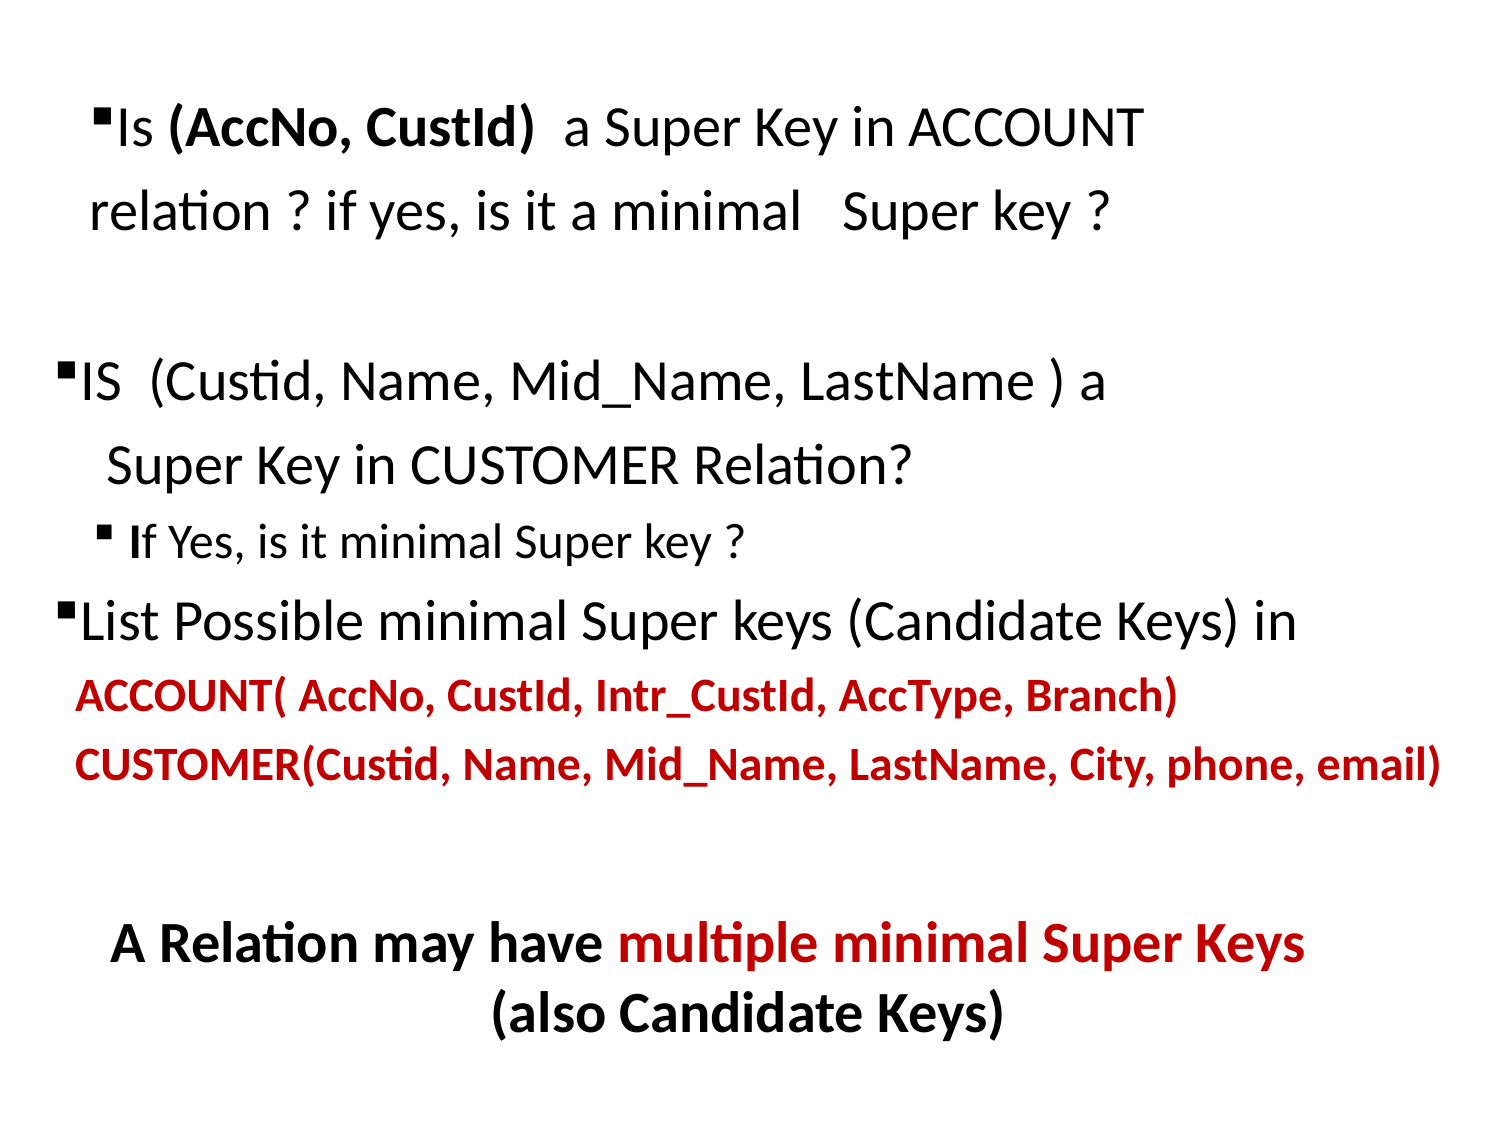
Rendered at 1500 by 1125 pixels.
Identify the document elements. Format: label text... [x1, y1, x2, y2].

text_box Is (AccNo, CustId) a Super Key in ACCOUNT relation ? if yes, is it a minimal Super key ? [74, 66, 1288, 250]
text_box IS (Custid, Name, Mid_Name, LastName ) a Super Key in CUSTOMER Relation? If Yes, is it minimal Super key ? List Possible minimal Super keys (Candidate Keys) in ACCOUNT( AccNo, CustId, Intr_CustId, AccType, Branch) CUSTOMER(Custid, Name, Mid_Name, LastName, City, phone, email) [38, 321, 1500, 798]
text_box A Relation may have multiple minimal Super Keys (also Candidate Keys) [37, 896, 1460, 1052]
